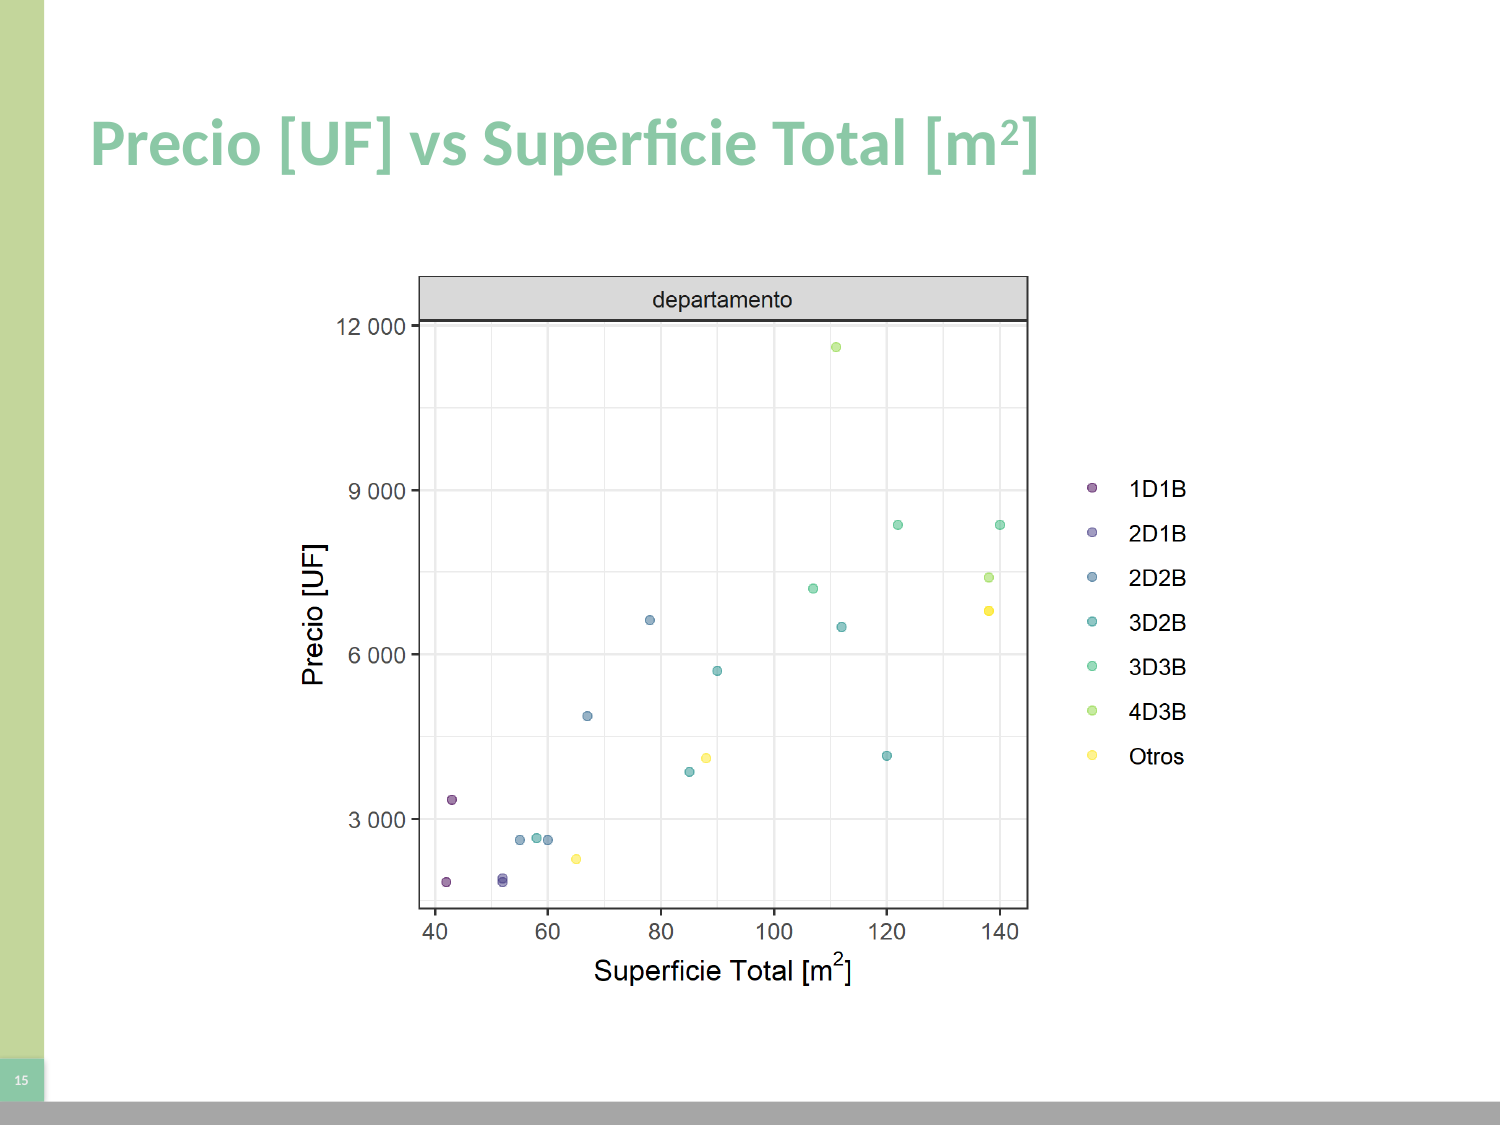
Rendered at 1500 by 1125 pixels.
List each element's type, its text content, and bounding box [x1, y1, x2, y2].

picture [287, 262, 1215, 1005]
title Precio [UF] vs Superficie Total [m2] [75, 45, 1425, 233]
